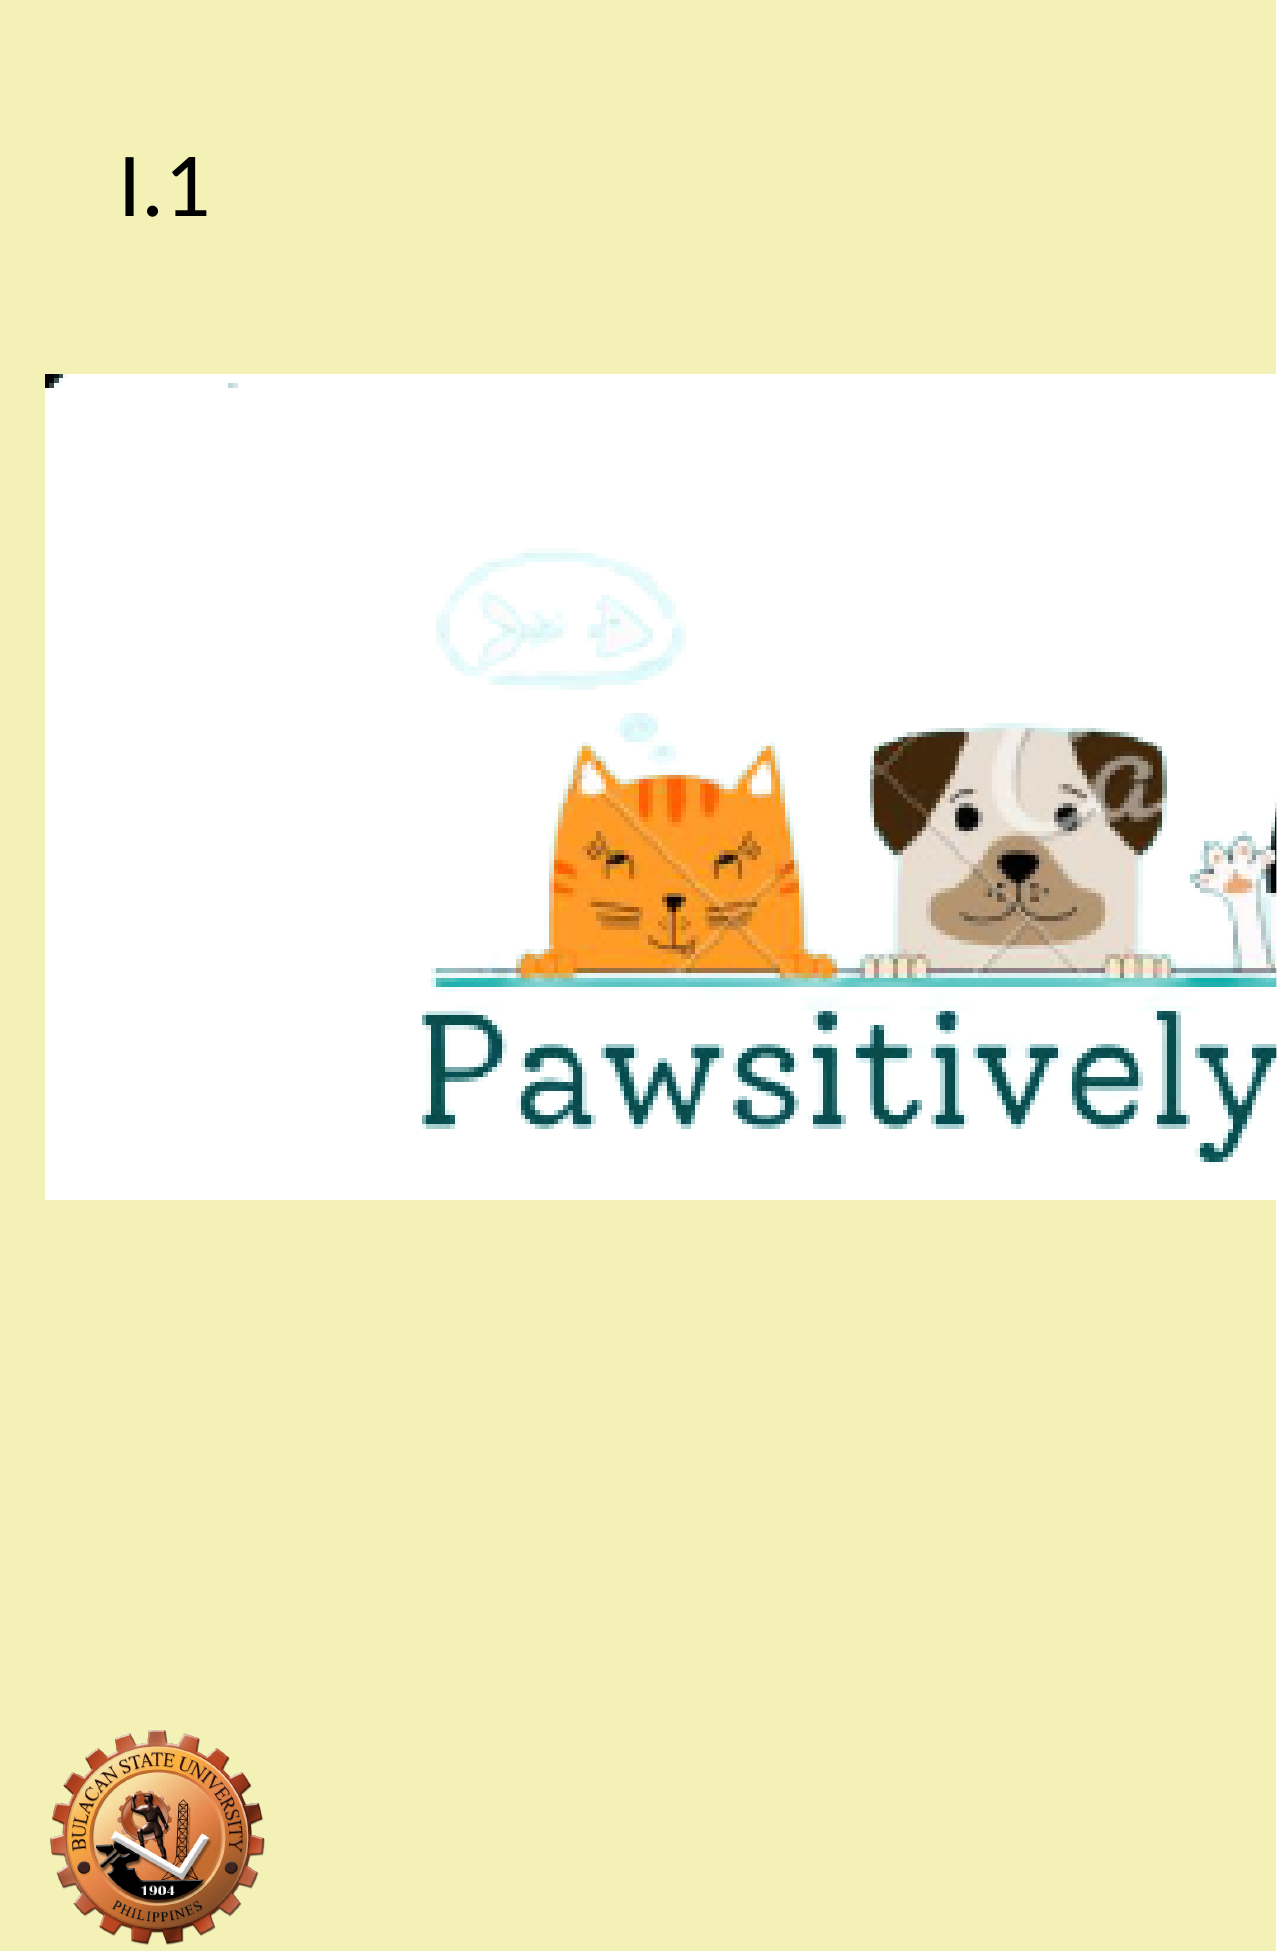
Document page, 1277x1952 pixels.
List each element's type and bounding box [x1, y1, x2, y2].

picture [44, 374, 1277, 1201]
picture [44, 1724, 270, 1951]
